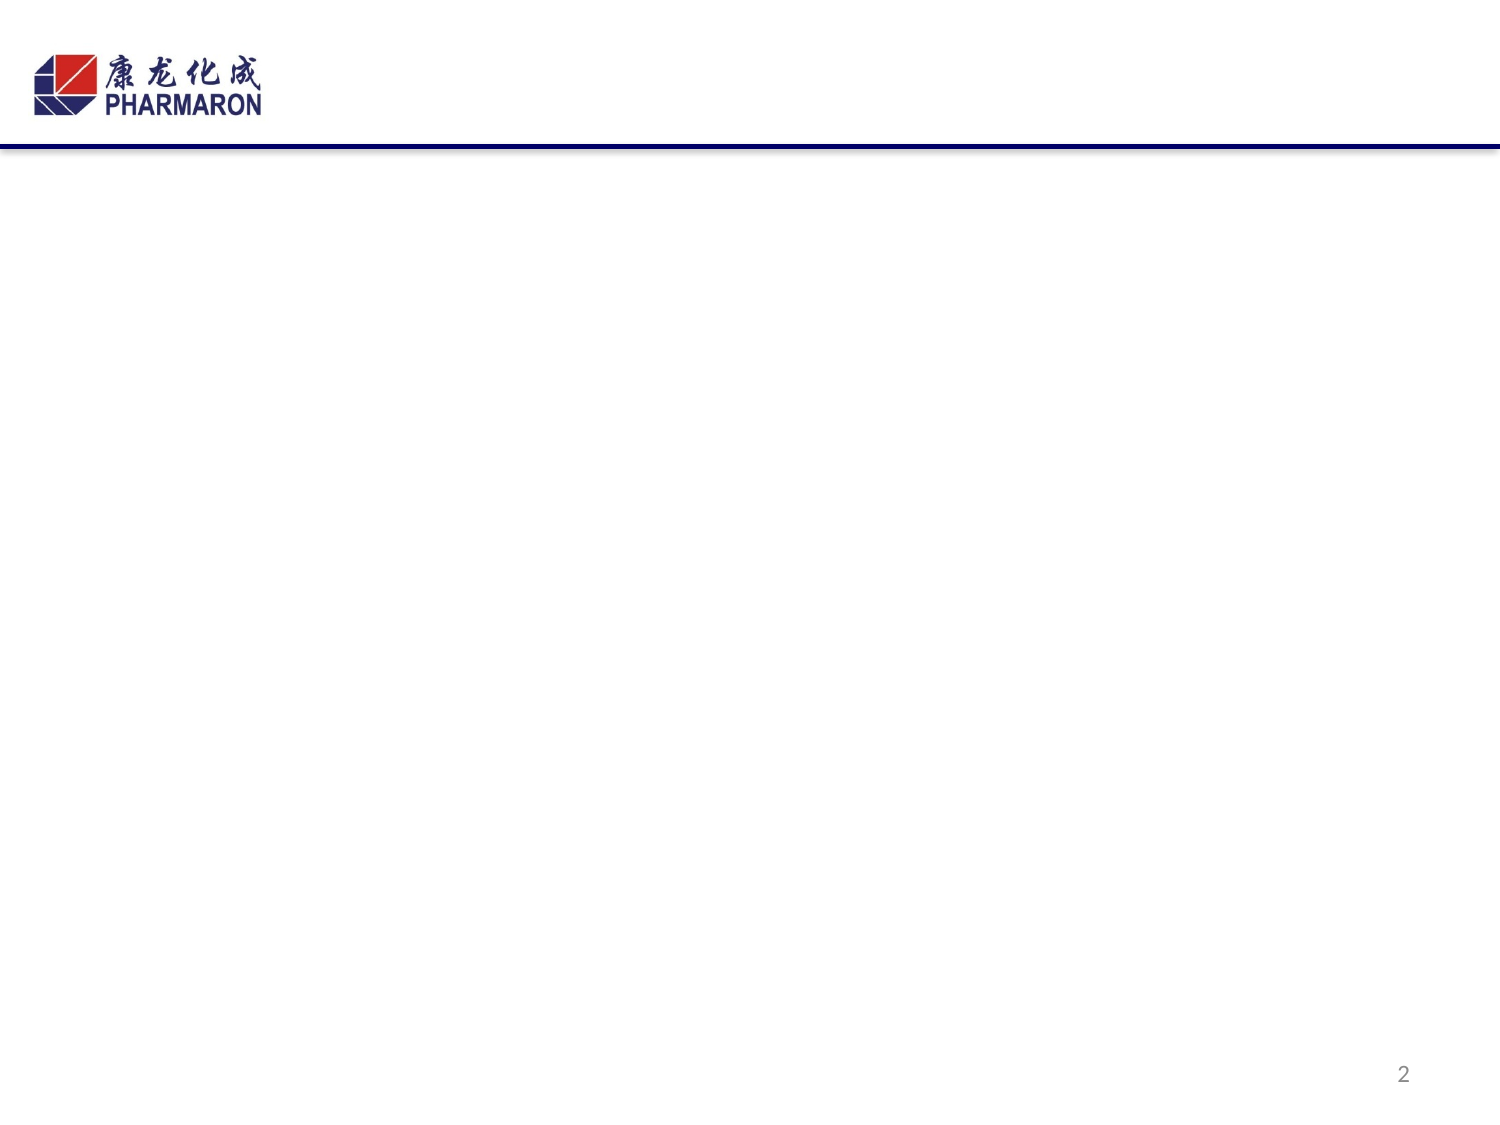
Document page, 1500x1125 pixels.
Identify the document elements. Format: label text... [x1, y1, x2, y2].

picture [28, 43, 269, 124]
slide_number 2 [1074, 1042, 1425, 1103]
